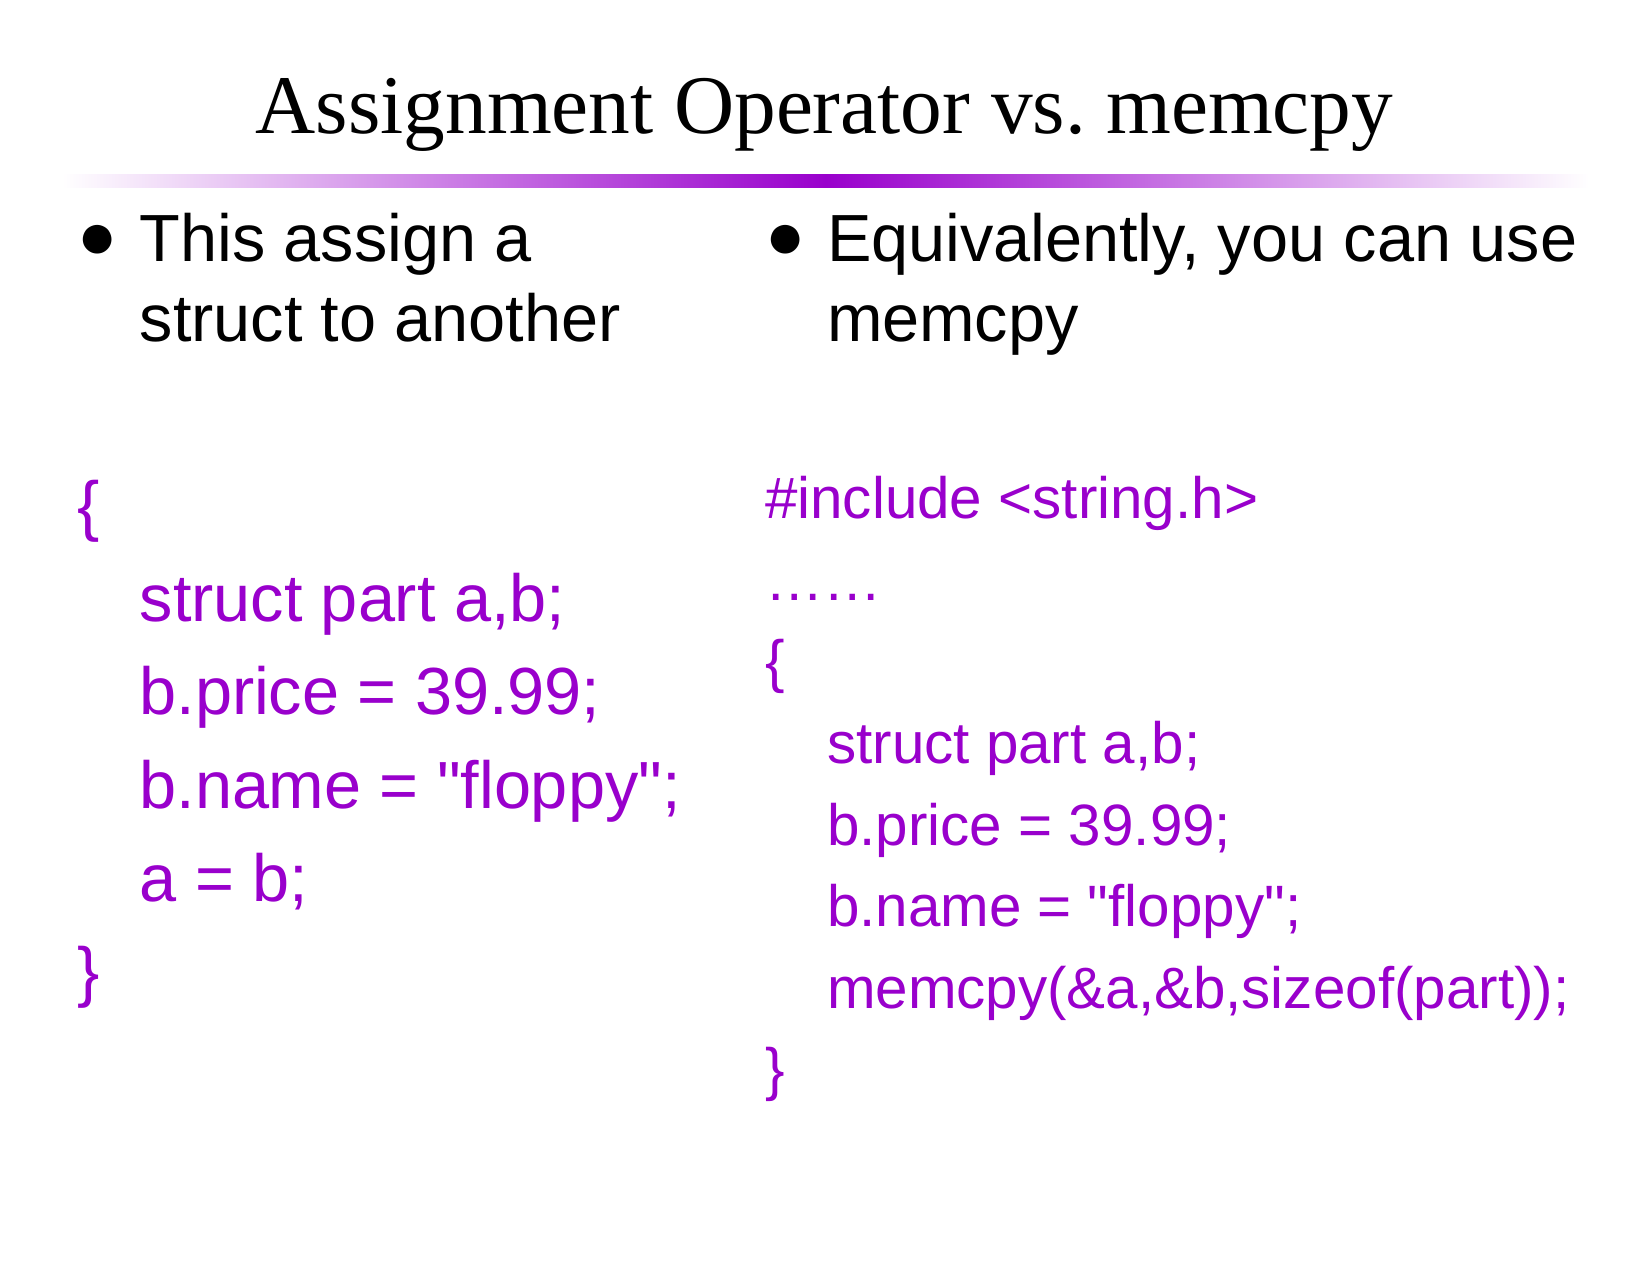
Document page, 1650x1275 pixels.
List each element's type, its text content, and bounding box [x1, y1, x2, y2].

list Equivalently, you can use memcpy #include <string.h> …… { struct part a,b; b.price = 39.99; b.name = "floppy"; memcpy(&a,&b,sizeof(part)); } [750, 187, 1650, 1213]
title Assignment Operator vs. memcpy [87, 42, 1563, 175]
list This assign a struct to another { struct part a,b; b.price = 39.99; b.name = "floppy"; a = b; } [62, 187, 725, 1213]
